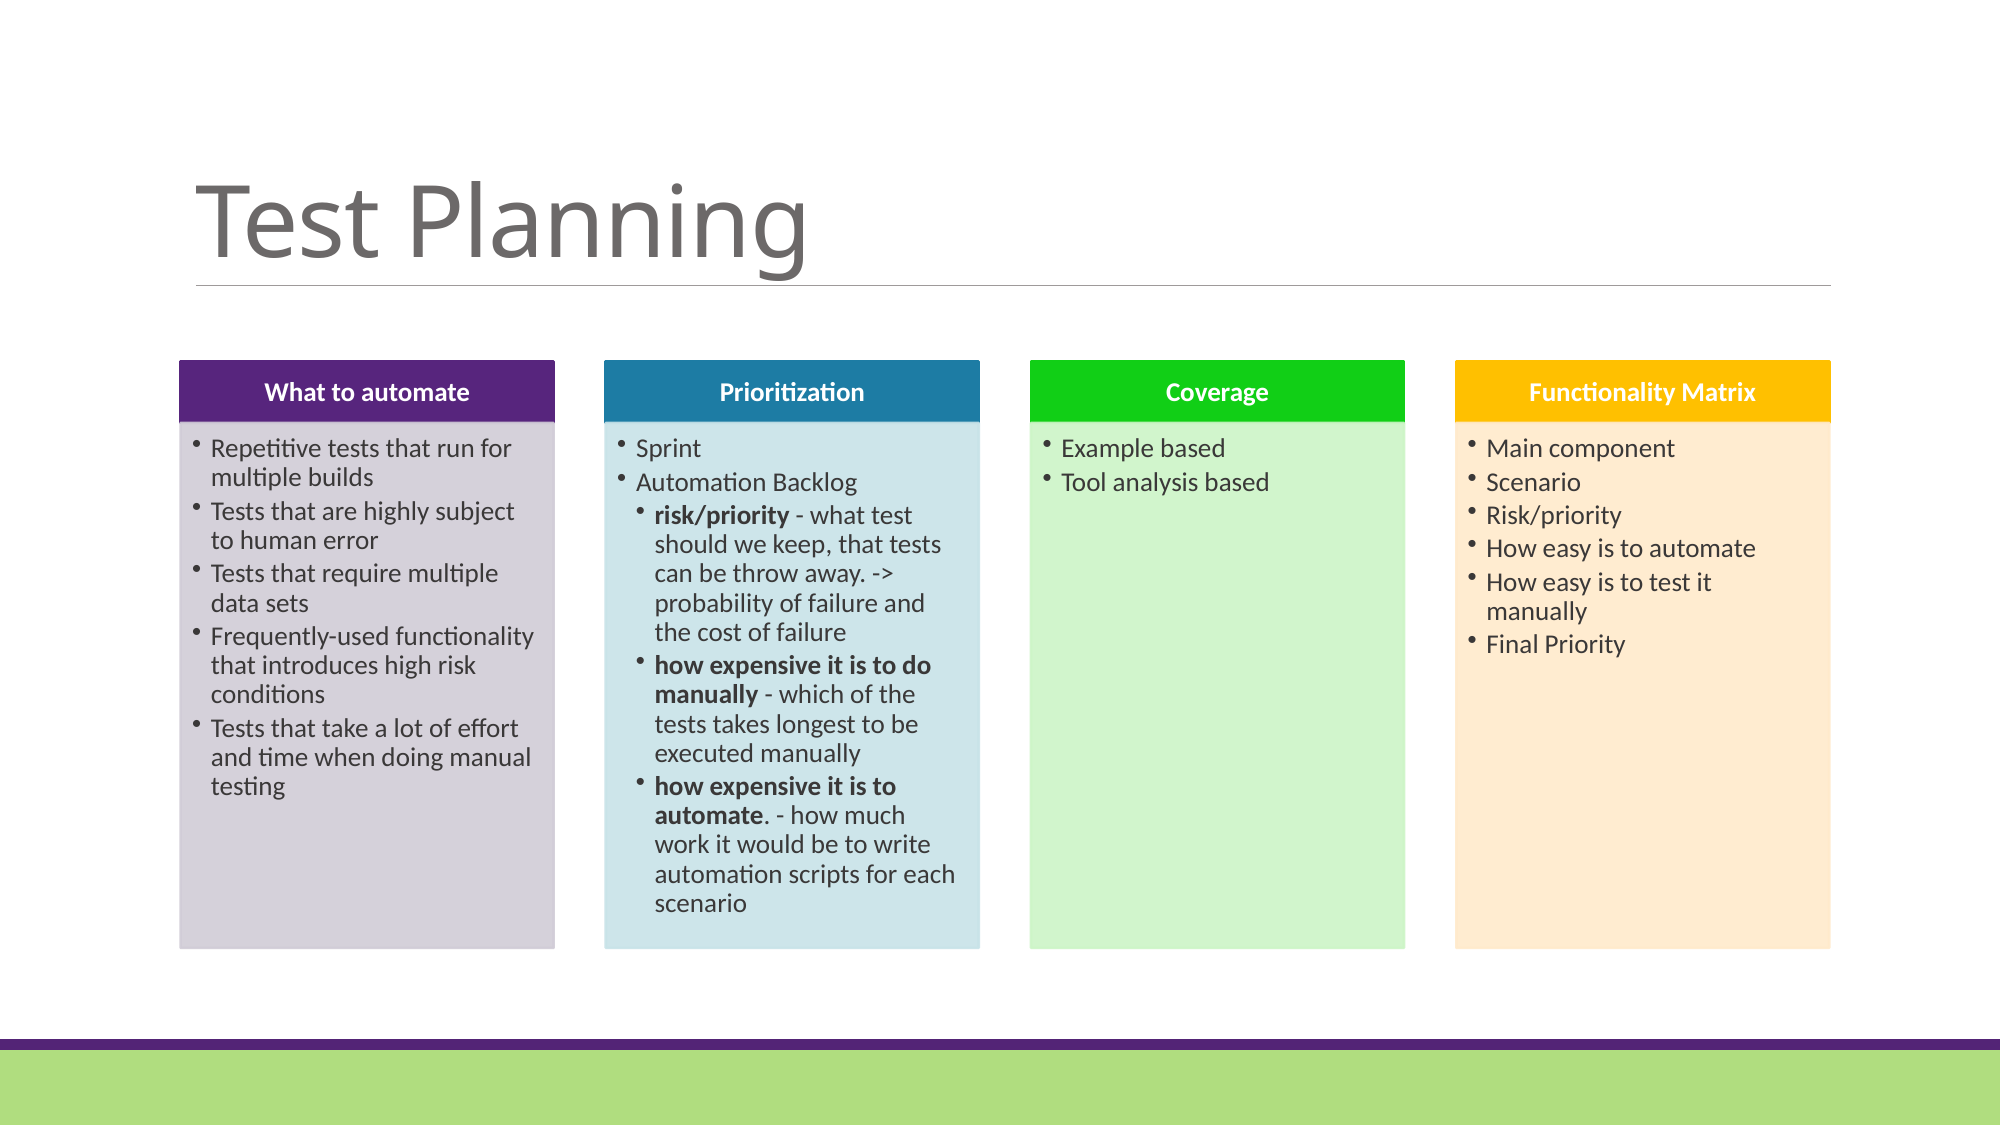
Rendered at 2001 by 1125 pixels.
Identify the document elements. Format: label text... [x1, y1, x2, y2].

title Test Planning [180, 47, 1830, 285]
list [179, 343, 1831, 966]
